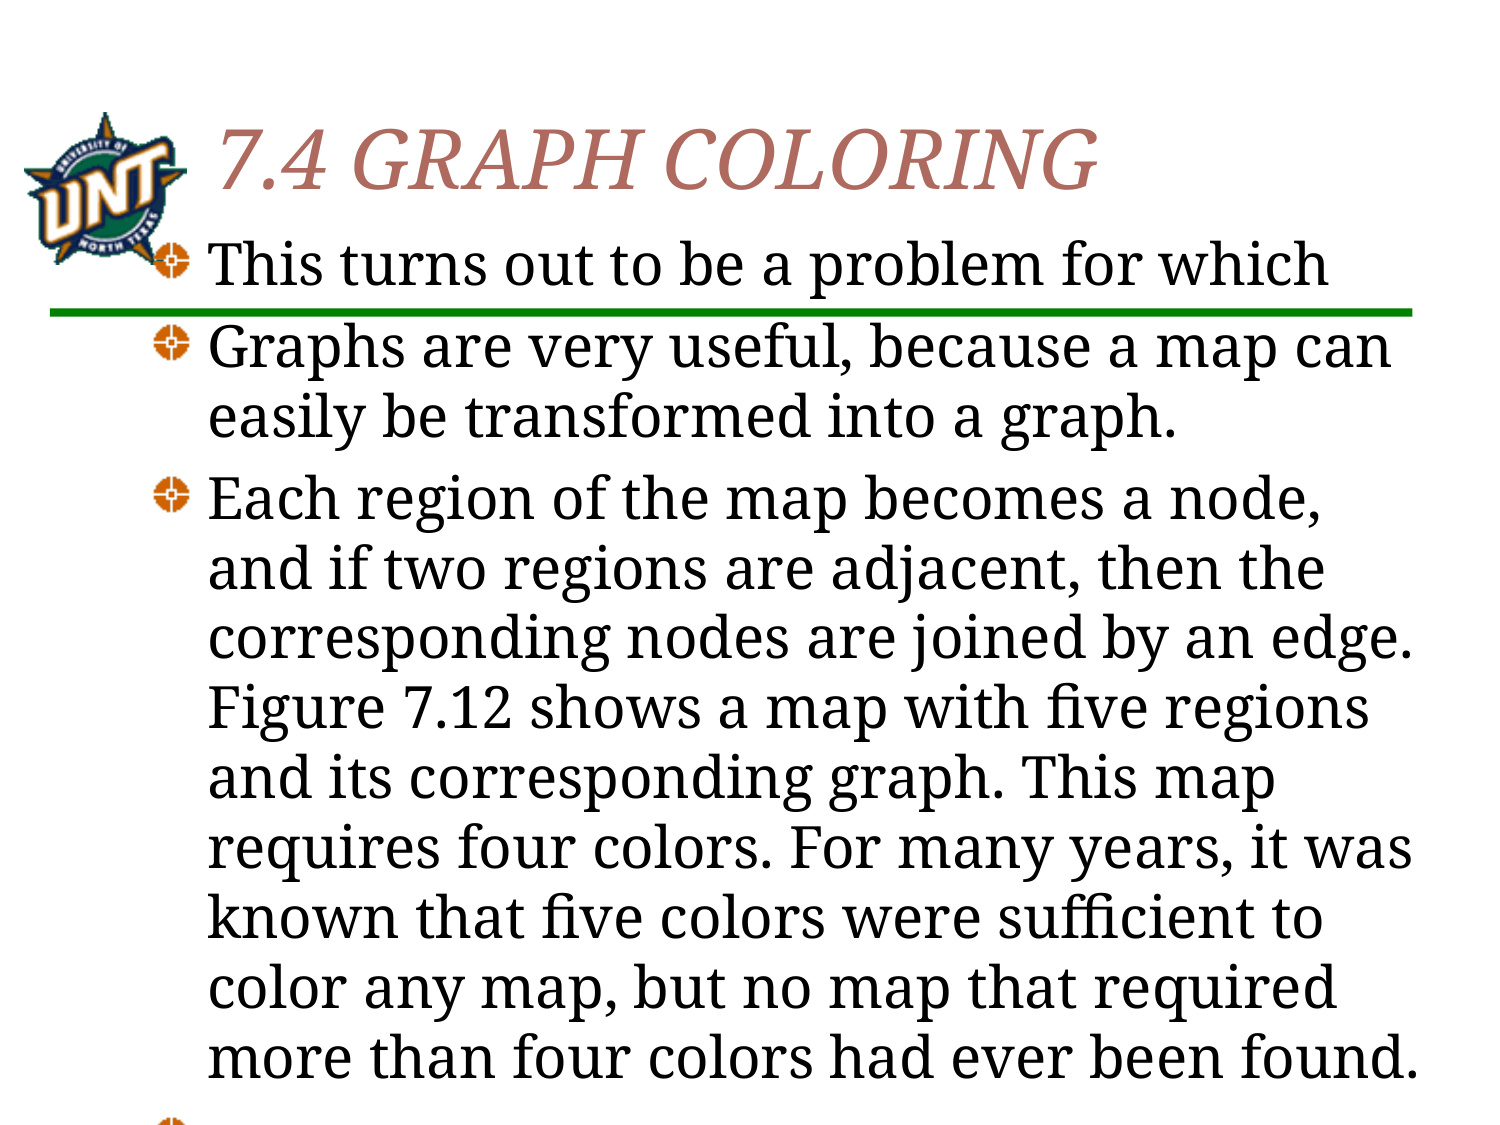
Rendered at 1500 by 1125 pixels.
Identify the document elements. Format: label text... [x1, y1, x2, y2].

picture [150, 475, 192, 517]
picture [150, 1116, 192, 1125]
picture [24, 112, 187, 265]
picture [150, 323, 192, 365]
list This turns out to be a problem for which Graphs are very useful, because a map can easily be transformed into a graph. Each region of the map becomes a node, and if two regions are adjacent, then the corresponding nodes are joined by an edge. Figure 7.12 shows a map with five regions and its corresponding graph. This map requires four colors. For many years, it was known that five colors were sufficient to color any map, but no map that required more than four colors had ever been found. [135, 219, 1459, 1083]
picture [150, 241, 192, 283]
title 7.4 GRAPH COLORING [200, 112, 1475, 300]
